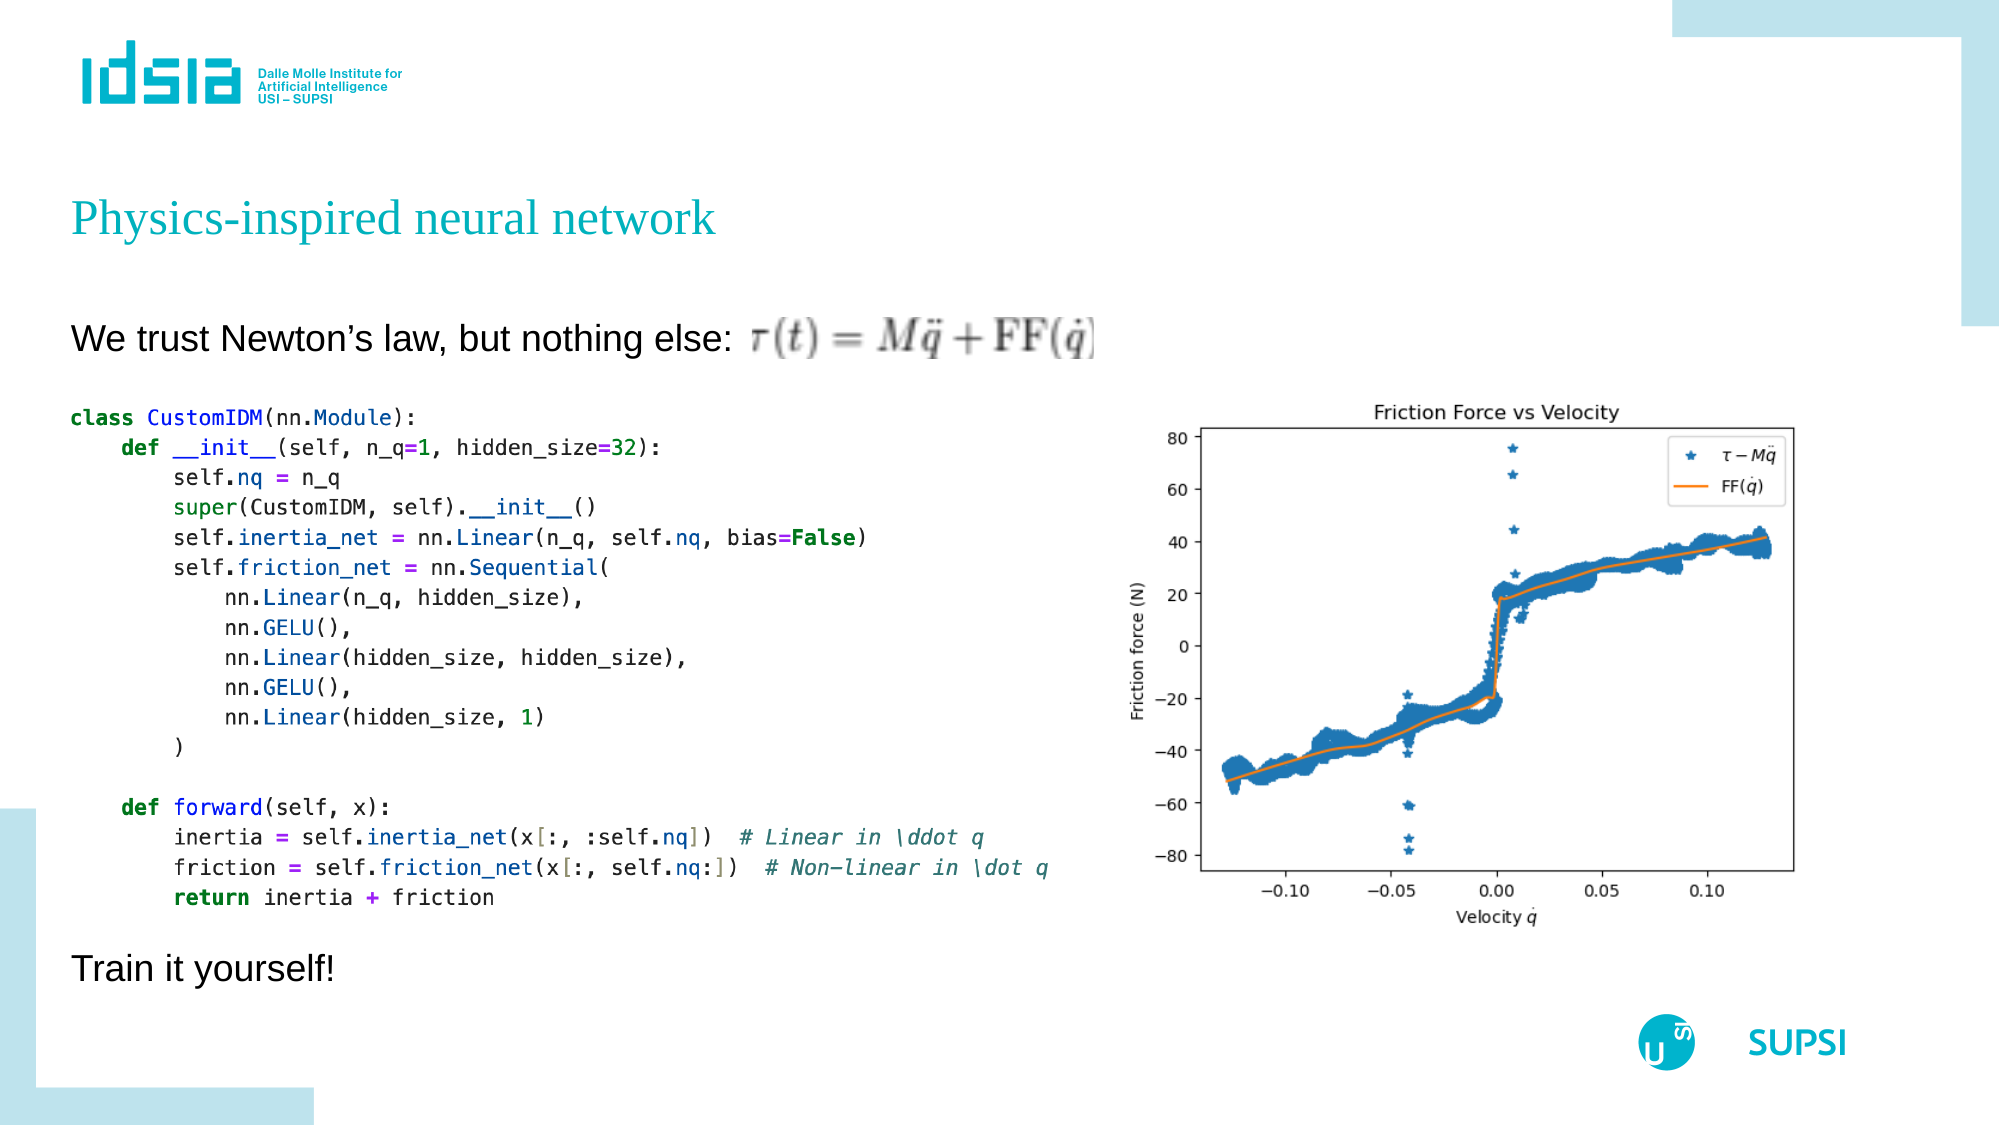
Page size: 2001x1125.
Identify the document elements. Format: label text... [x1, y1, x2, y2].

picture [0, 0, 1999, 1125]
list We trust Newton’s law, but nothing else: Train it yourself! [70, 314, 1930, 1024]
title Physics-inspired neural network [70, 184, 1930, 303]
